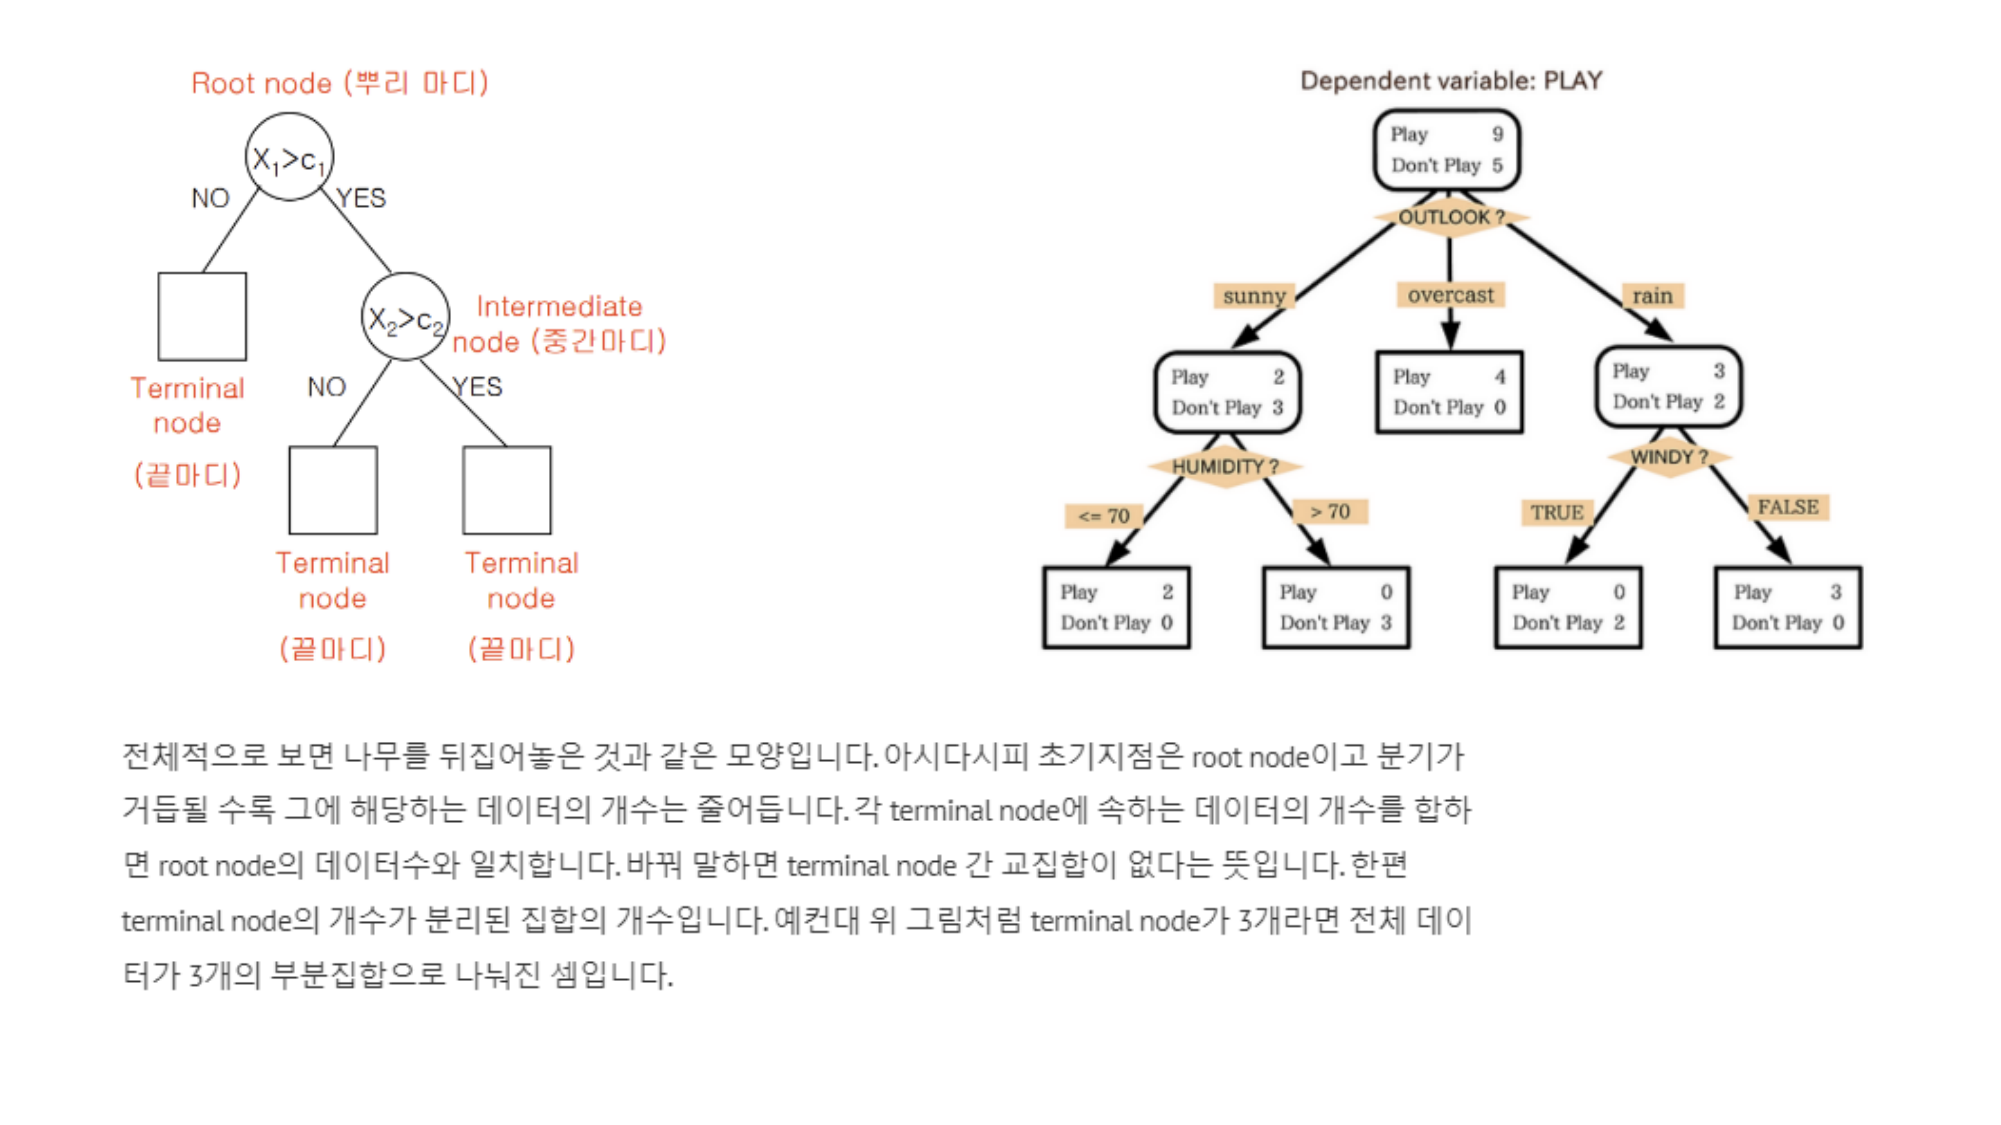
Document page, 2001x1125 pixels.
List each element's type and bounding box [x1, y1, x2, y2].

picture [99, 44, 1901, 1000]
